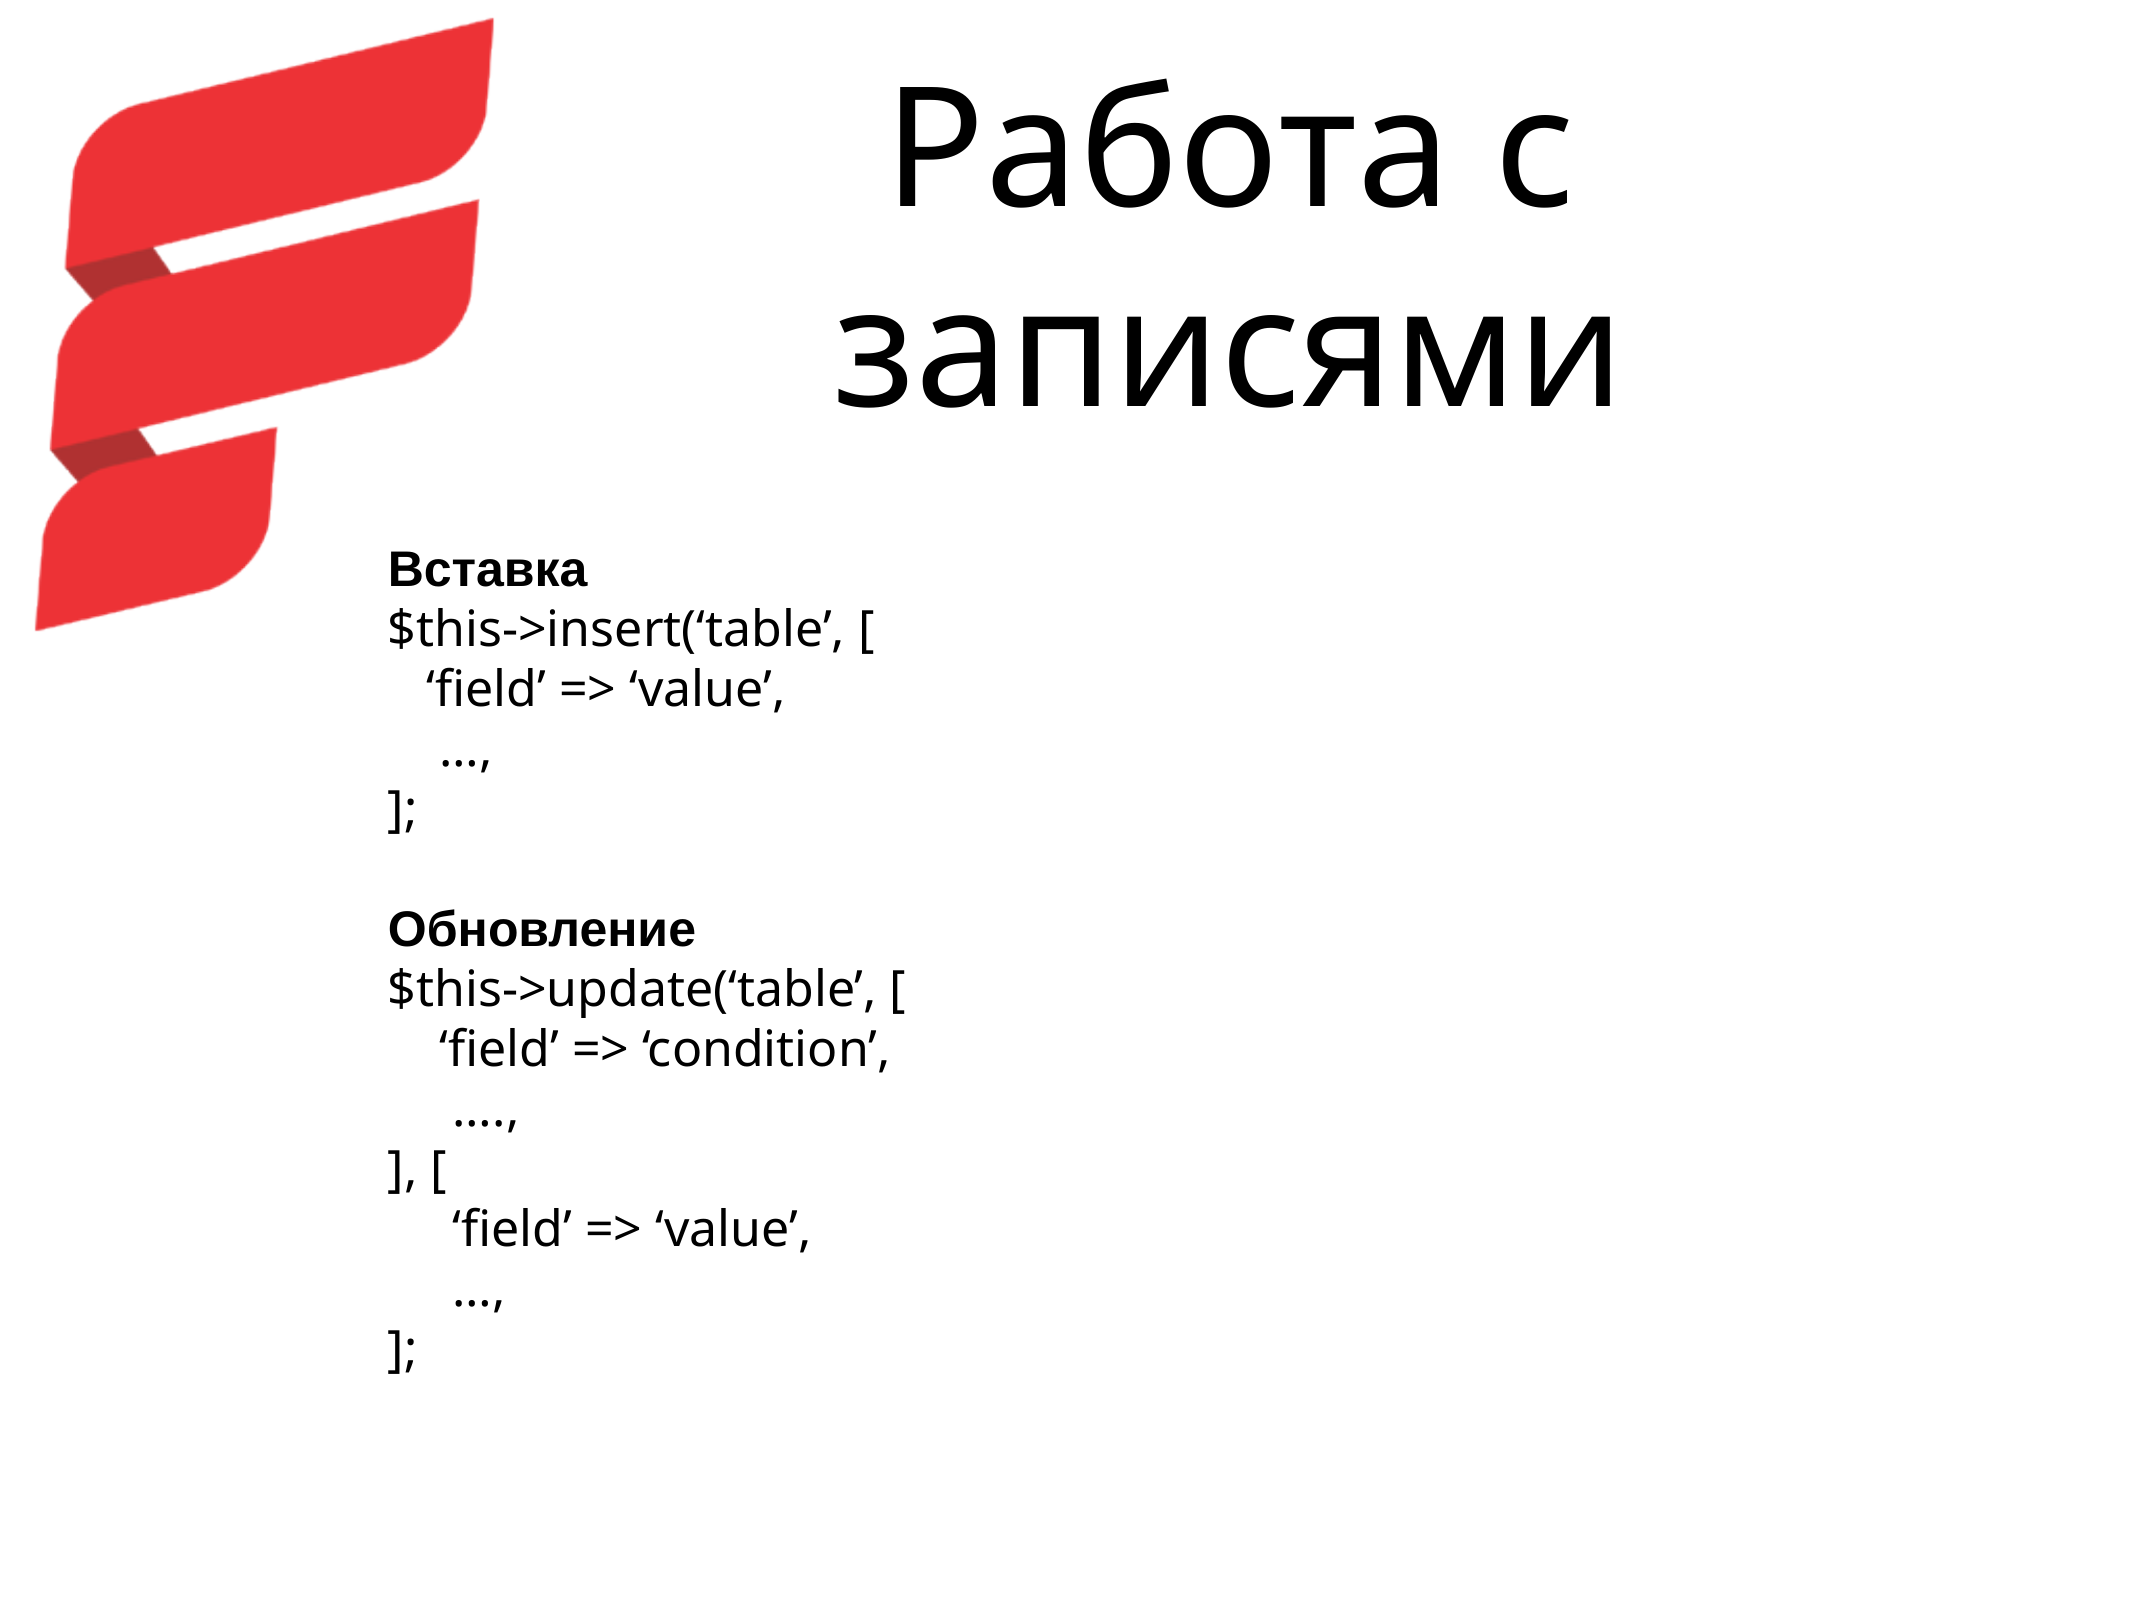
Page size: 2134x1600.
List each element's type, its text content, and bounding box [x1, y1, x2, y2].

title Работа с записями [481, 61, 1978, 418]
list Вставка $this->insert(‘table’, [ ‘field’ => ‘value’, …, ]; Обновление $this->update(‘table’, [ ‘field’ => ‘condition’, …., ], [ ‘field’ => ‘value’, …, ]; [379, 524, 2002, 1388]
picture [0, 13, 580, 638]
